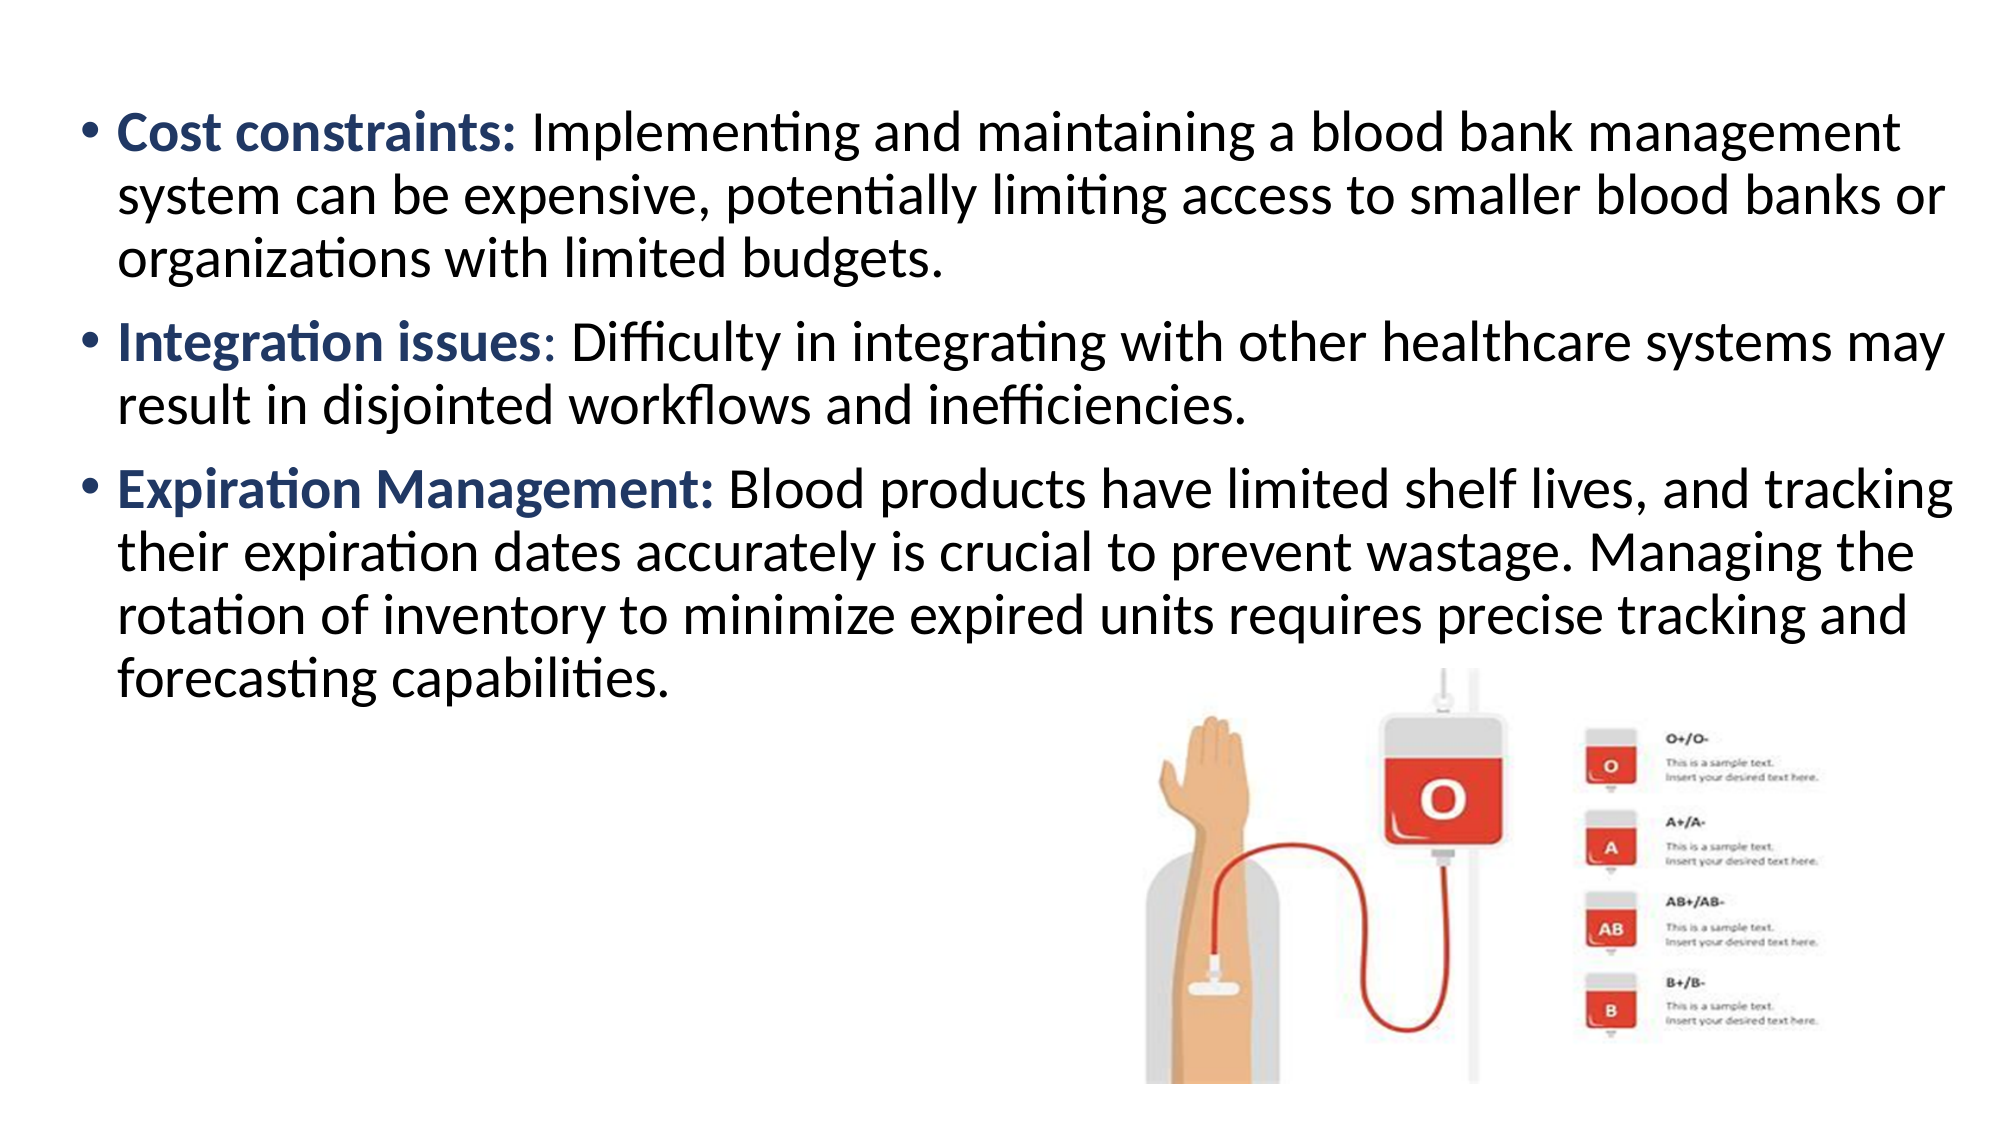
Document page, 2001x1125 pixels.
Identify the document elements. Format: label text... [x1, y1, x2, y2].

picture [1069, 668, 1898, 1084]
list Cost constraints: Implementing and maintaining a blood bank management system can be expensive, potentially limiting access to smaller blood banks or organizations with limited budgets. Integration issues: Difficulty in integrating with other healthcare systems may result in disjointed workflows and inefficiencies. Expiration Management: Blood products have limited shelf lives, and tracking their expiration dates accurately is crucial to prevent wastage. Managing the rotation of inventory to minimize expired units requires precise tracking and forecasting capabilities. [65, 93, 1973, 1016]
